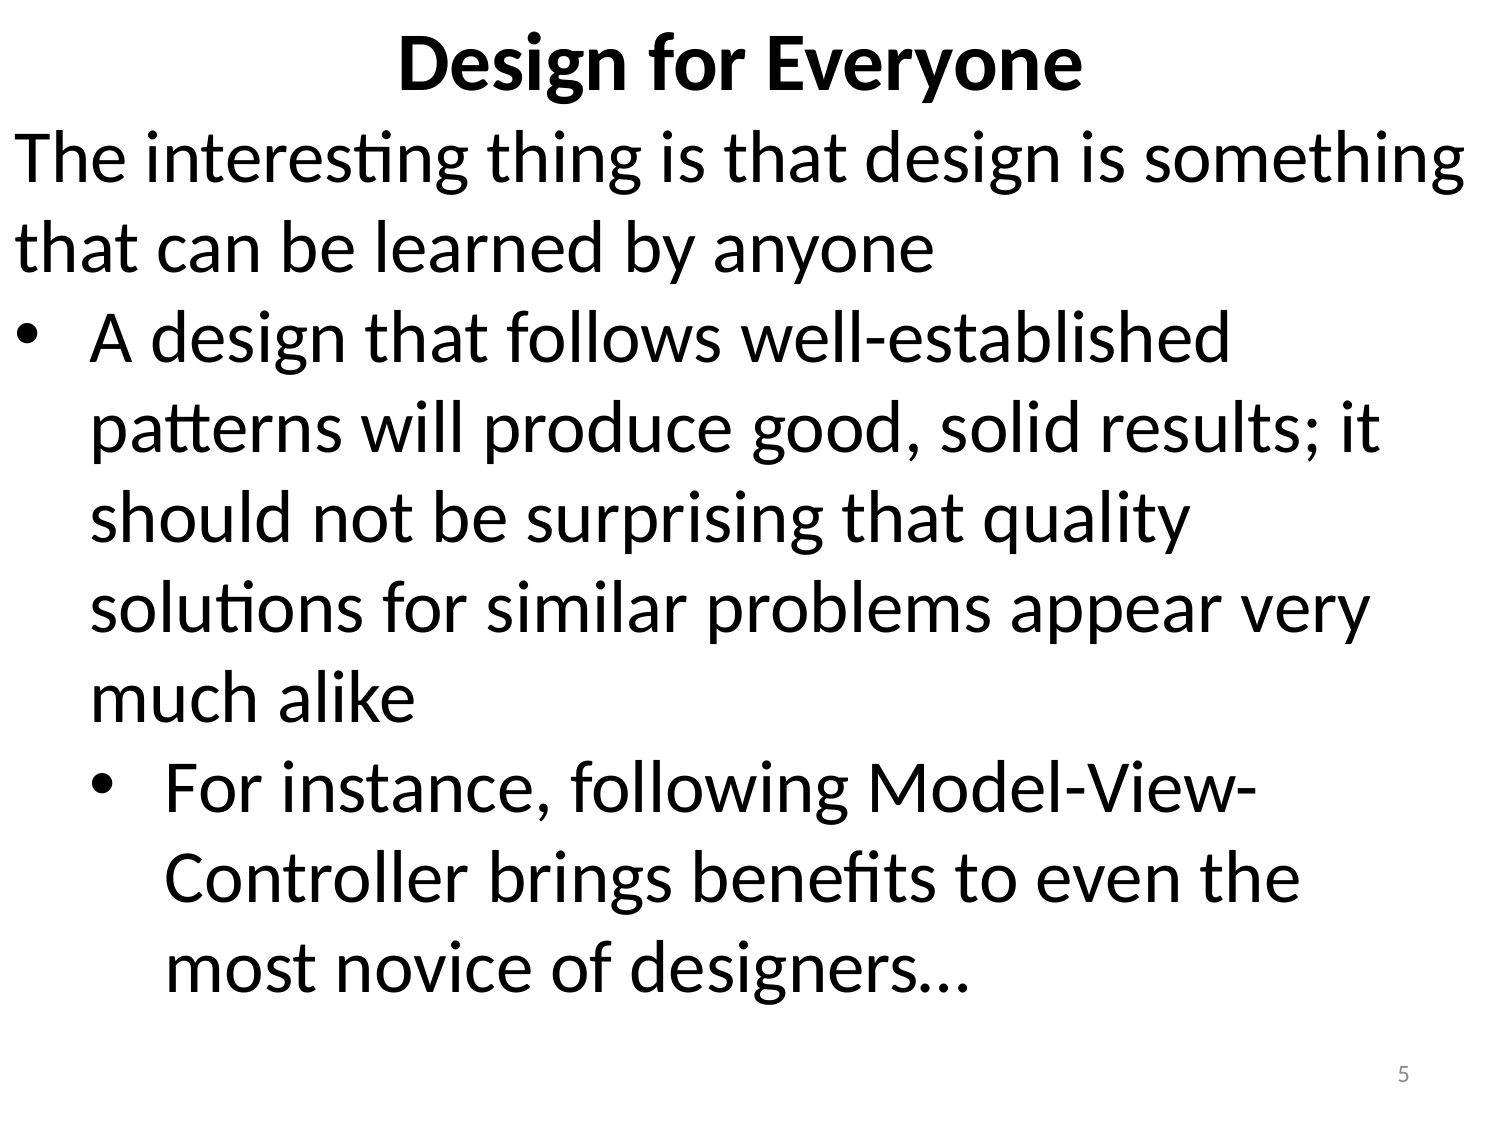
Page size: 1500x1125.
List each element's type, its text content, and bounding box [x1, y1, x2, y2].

slide_number 5 [1074, 1042, 1425, 1103]
text_box Design for Everyone The interesting thing is that design is something that can be learned by anyone A design that follows well-established patterns will produce good, solid results; it should not be surprising that quality solutions for similar problems appear very much alike For instance, following Model-View-Controller brings benefits to even the most novice of designers… [0, 0, 1483, 1015]
